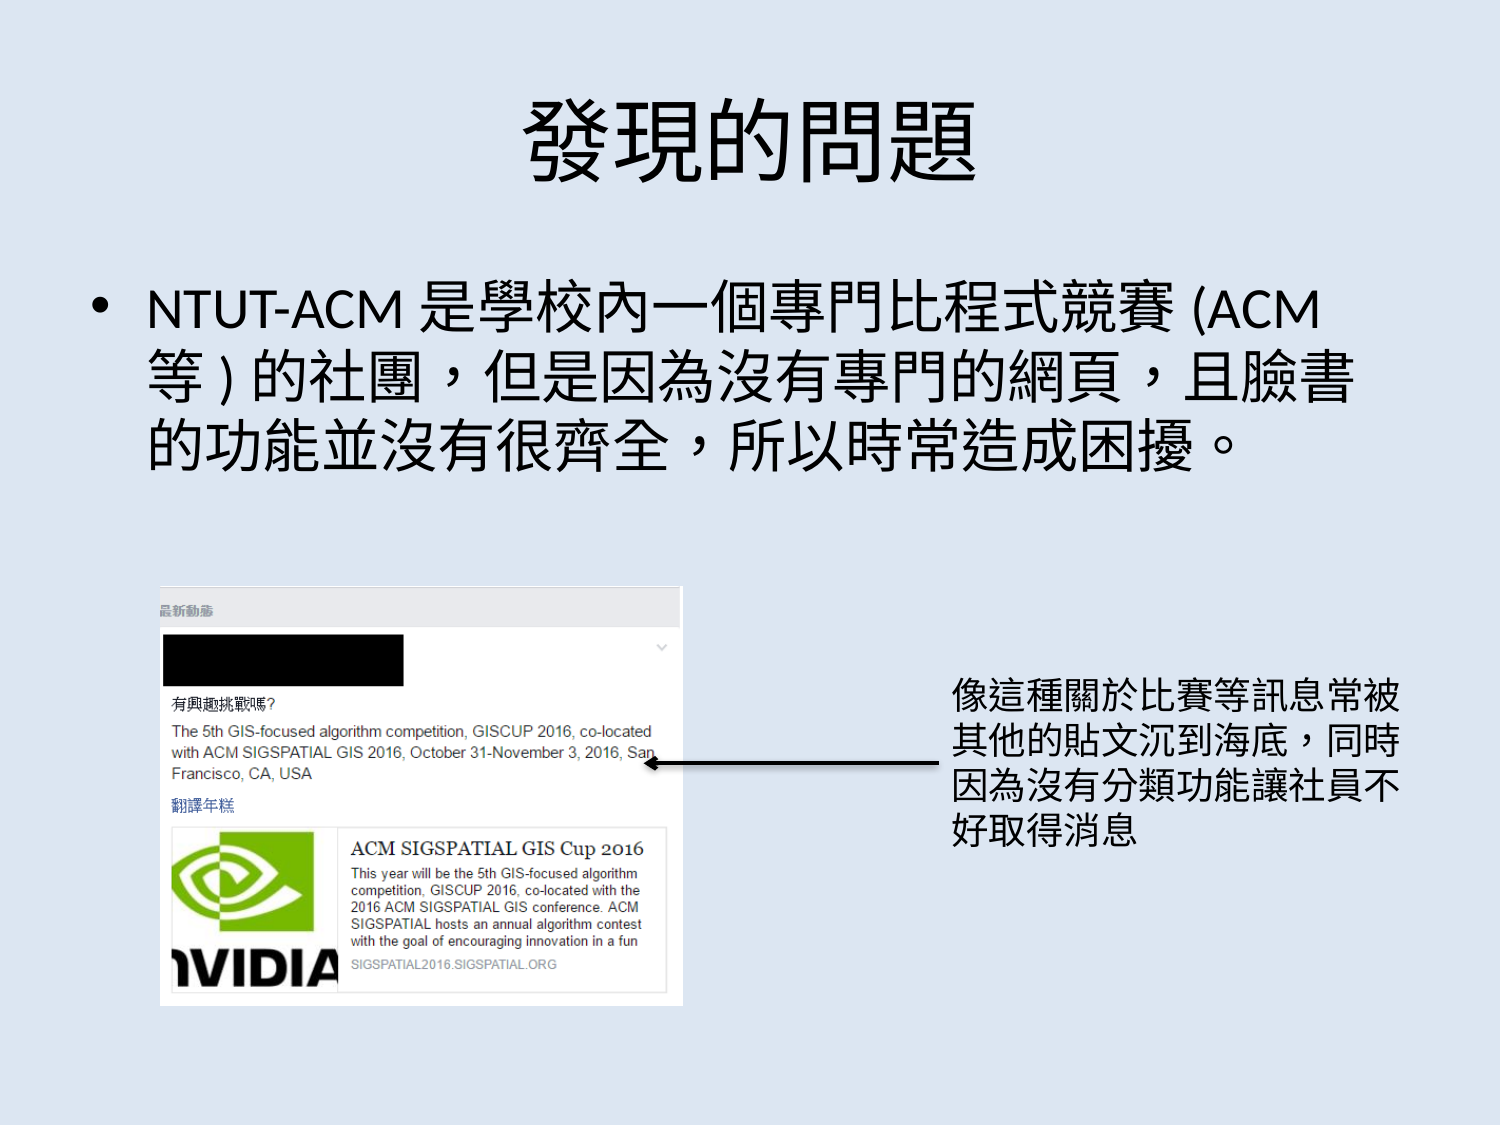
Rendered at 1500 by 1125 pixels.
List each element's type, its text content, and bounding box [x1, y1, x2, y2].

text_box 像這種關於比賽等訊息常被其他的貼文沉到海底，同時因為沒有分類功能讓社員不好取得消息 [936, 664, 1445, 860]
list NTUT-ACM是學校內一個專門比程式競賽(ACM等)的社團，但是因為沒有專門的網頁，且臉書的功能並沒有很齊全，所以時常造成困擾。 [75, 262, 1425, 1005]
title 發現的問題 [75, 45, 1425, 233]
picture [159, 585, 684, 1006]
